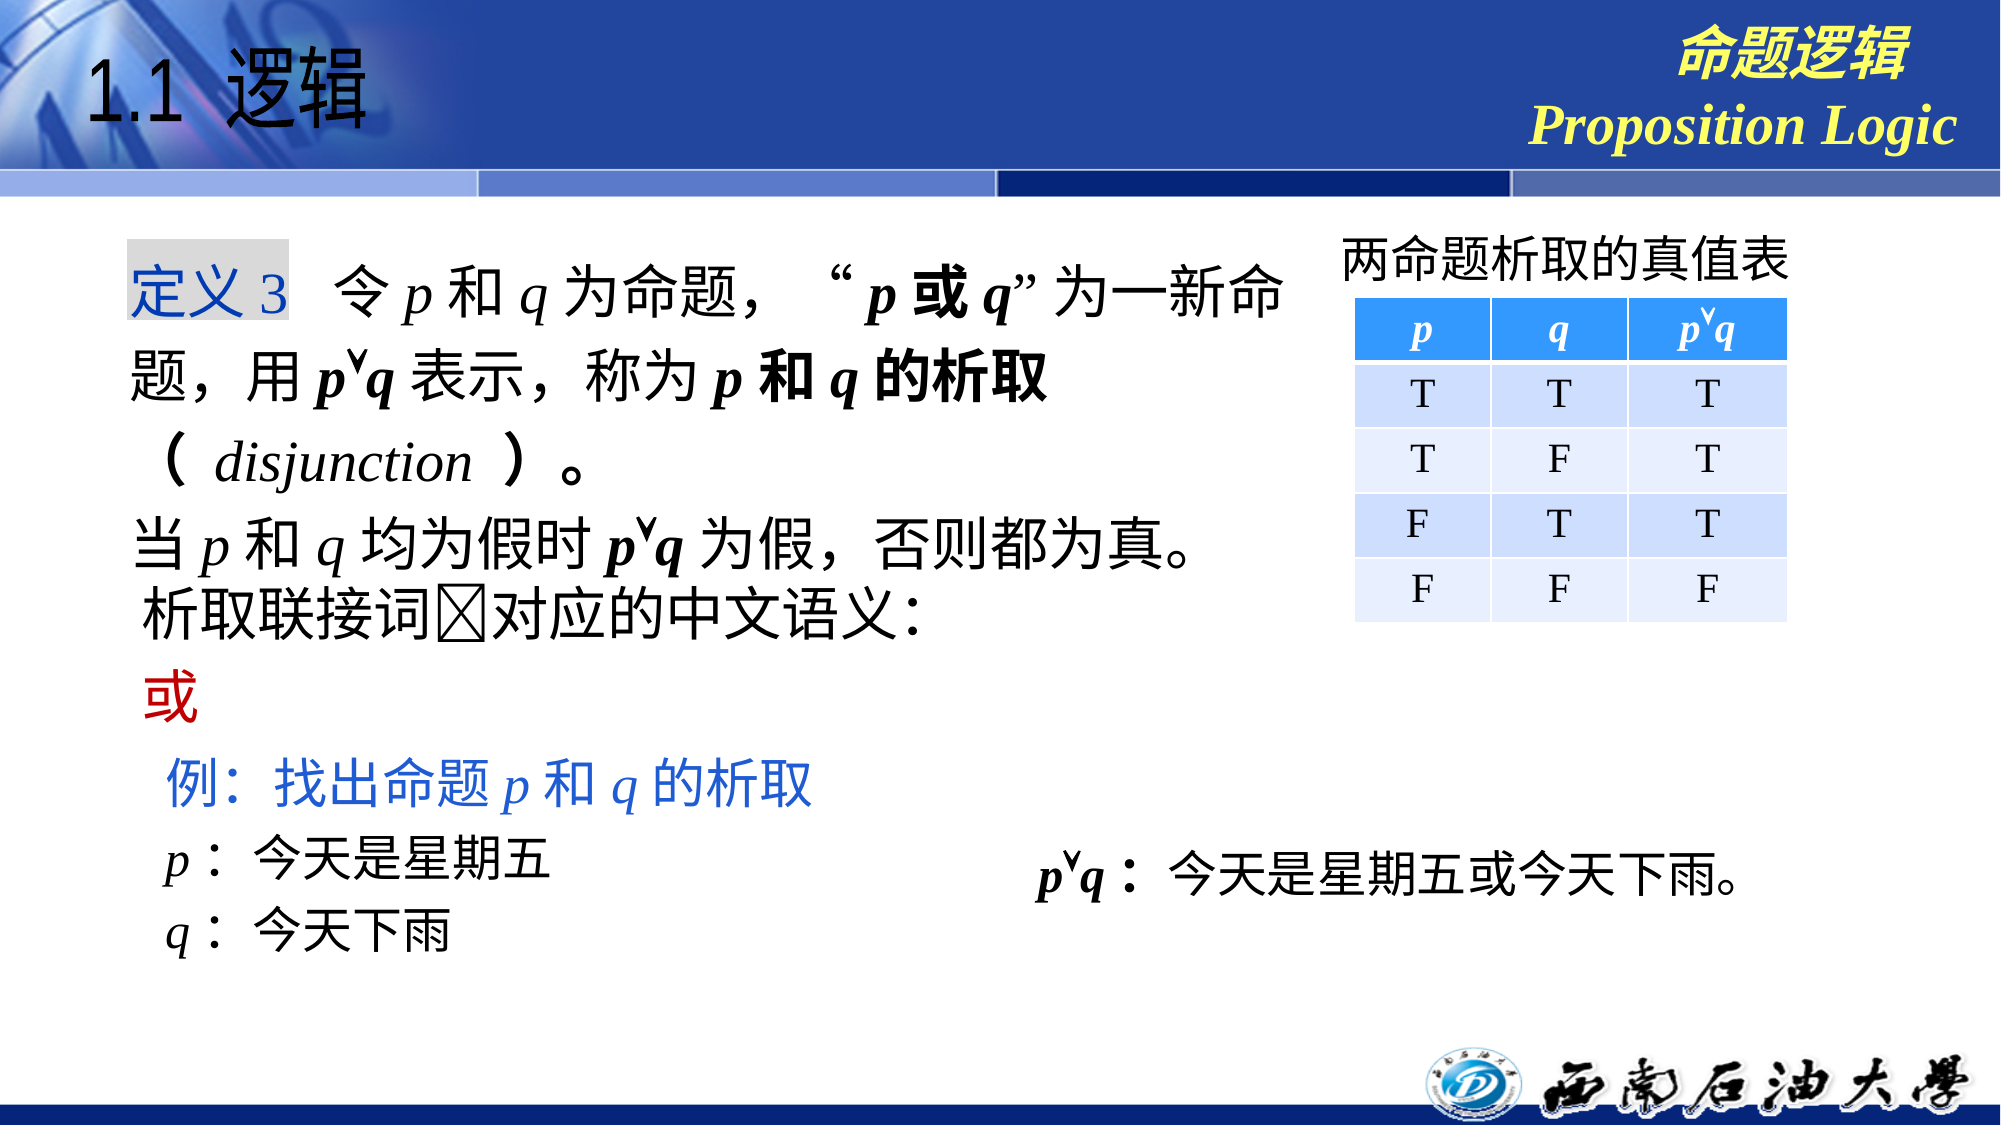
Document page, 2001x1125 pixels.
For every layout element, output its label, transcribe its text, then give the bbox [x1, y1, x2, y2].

table_cell T [1355, 365, 1490, 427]
table_header p [1355, 298, 1490, 360]
table_cell F [1629, 559, 1787, 622]
table_cell T [1629, 365, 1787, 427]
table_cell T [1492, 494, 1627, 557]
text_box 定义3 令p和q为命题，“p或q”为一新命题，用pq表示，称为p和q的析取（ disjunction ）。 当p和q均为假时pq为假，否则都为真。 [114, 233, 1308, 585]
text_box pq：今天是星期五或今天下雨。 [1023, 834, 1833, 929]
table_header pq [1629, 298, 1787, 360]
text_box 两命题析取的真值表 [1319, 219, 1812, 295]
table_cell F [1355, 559, 1490, 622]
table_cell T [1355, 429, 1490, 492]
table_cell T [1629, 429, 1787, 492]
table_cell F [1492, 559, 1627, 622]
table_cell T [1629, 494, 1787, 557]
table_header q [1492, 298, 1627, 360]
picture [0, 0, 2001, 1125]
table_cell T [1492, 365, 1627, 427]
table_cell F [1355, 494, 1490, 557]
text_box 析取联接词对应的中文语义：或 [126, 555, 1017, 739]
table_cell F [1492, 429, 1627, 492]
text_box 命题逻辑 Proposition Logic [1023, 8, 1973, 164]
text_box 例：找出命题p和q的析取 p：今天是星期五 q：今天下雨 [150, 729, 1592, 929]
